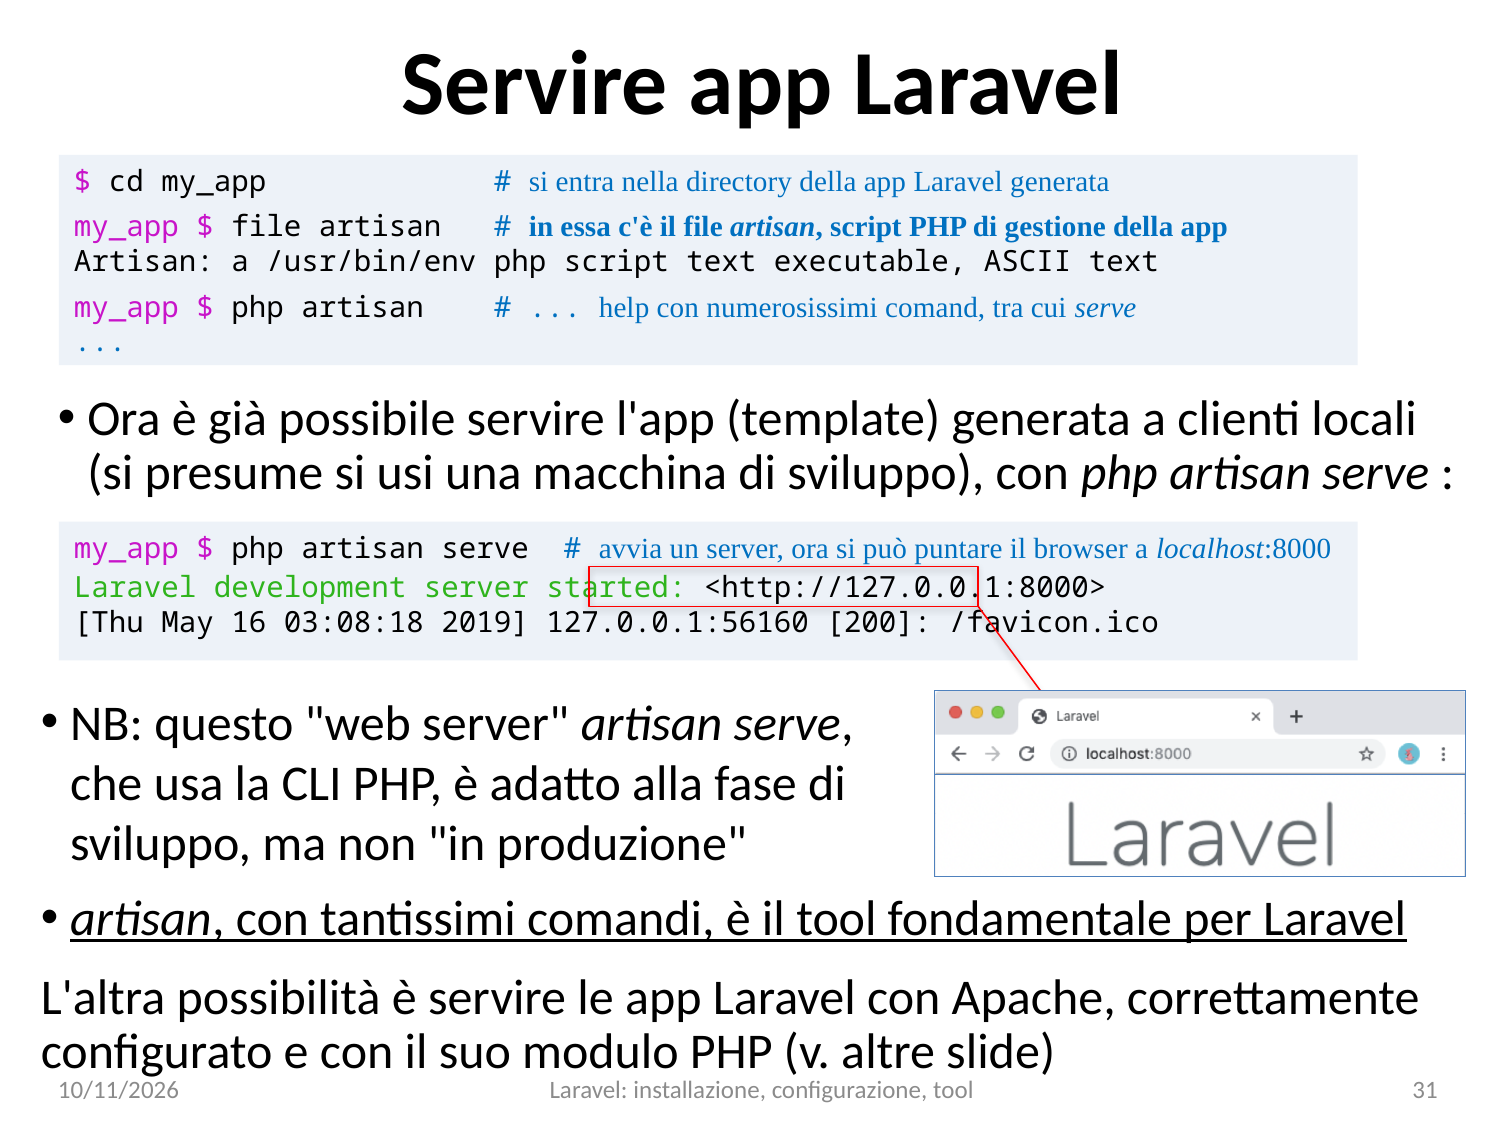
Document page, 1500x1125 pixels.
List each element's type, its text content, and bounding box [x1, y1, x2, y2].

slide_number 31 [1103, 1068, 1453, 1119]
footer Laravel: installazione, configurazione, tool [524, 1068, 1000, 1119]
text_box artisan, con tantissimi comandi, è il tool fondamentale per Laravel L'altra possibilità è servire le app Laravel con Apache, correttamente configurato e con il suo modulo PHP (v. altre slide) [25, 885, 1466, 1068]
text_box $ cd my_app # si entra nella directory della app Laravel generata my_app $ file artisan # in essa c'è il file artisan, script PHP di gestione della app Artisan: a /usr/bin/env php script text executable, ASCII text my_app $ php artisan # ... help con numerosissimi comand, tra cui serve ... [58, 154, 1358, 366]
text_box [977, 606, 1075, 689]
title Servire app Laravel [58, 11, 1467, 144]
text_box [933, 690, 1466, 877]
text_box Ora è già possibile servire l'app (template) generata a clienti locali (si presume si usi una macchina di sviluppo), con php artisan serve : [42, 385, 1484, 517]
text_box my_app $ php artisan serve # avvia un server, ora si può puntare il browser a localhost:8000 Laravel development server started: <http://127.0.0.1:8000> [Thu May 16 03:08:18 2019] 127.0.0.1:56160 [200]: /favicon.ico [58, 521, 1358, 661]
text_box [588, 566, 979, 607]
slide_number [42, 1068, 393, 1119]
text_box NB: questo "web server" artisan serve, che usa la CLI PHP, è adatto alla fase di sviluppo, ma non "in produzione" [25, 682, 943, 885]
